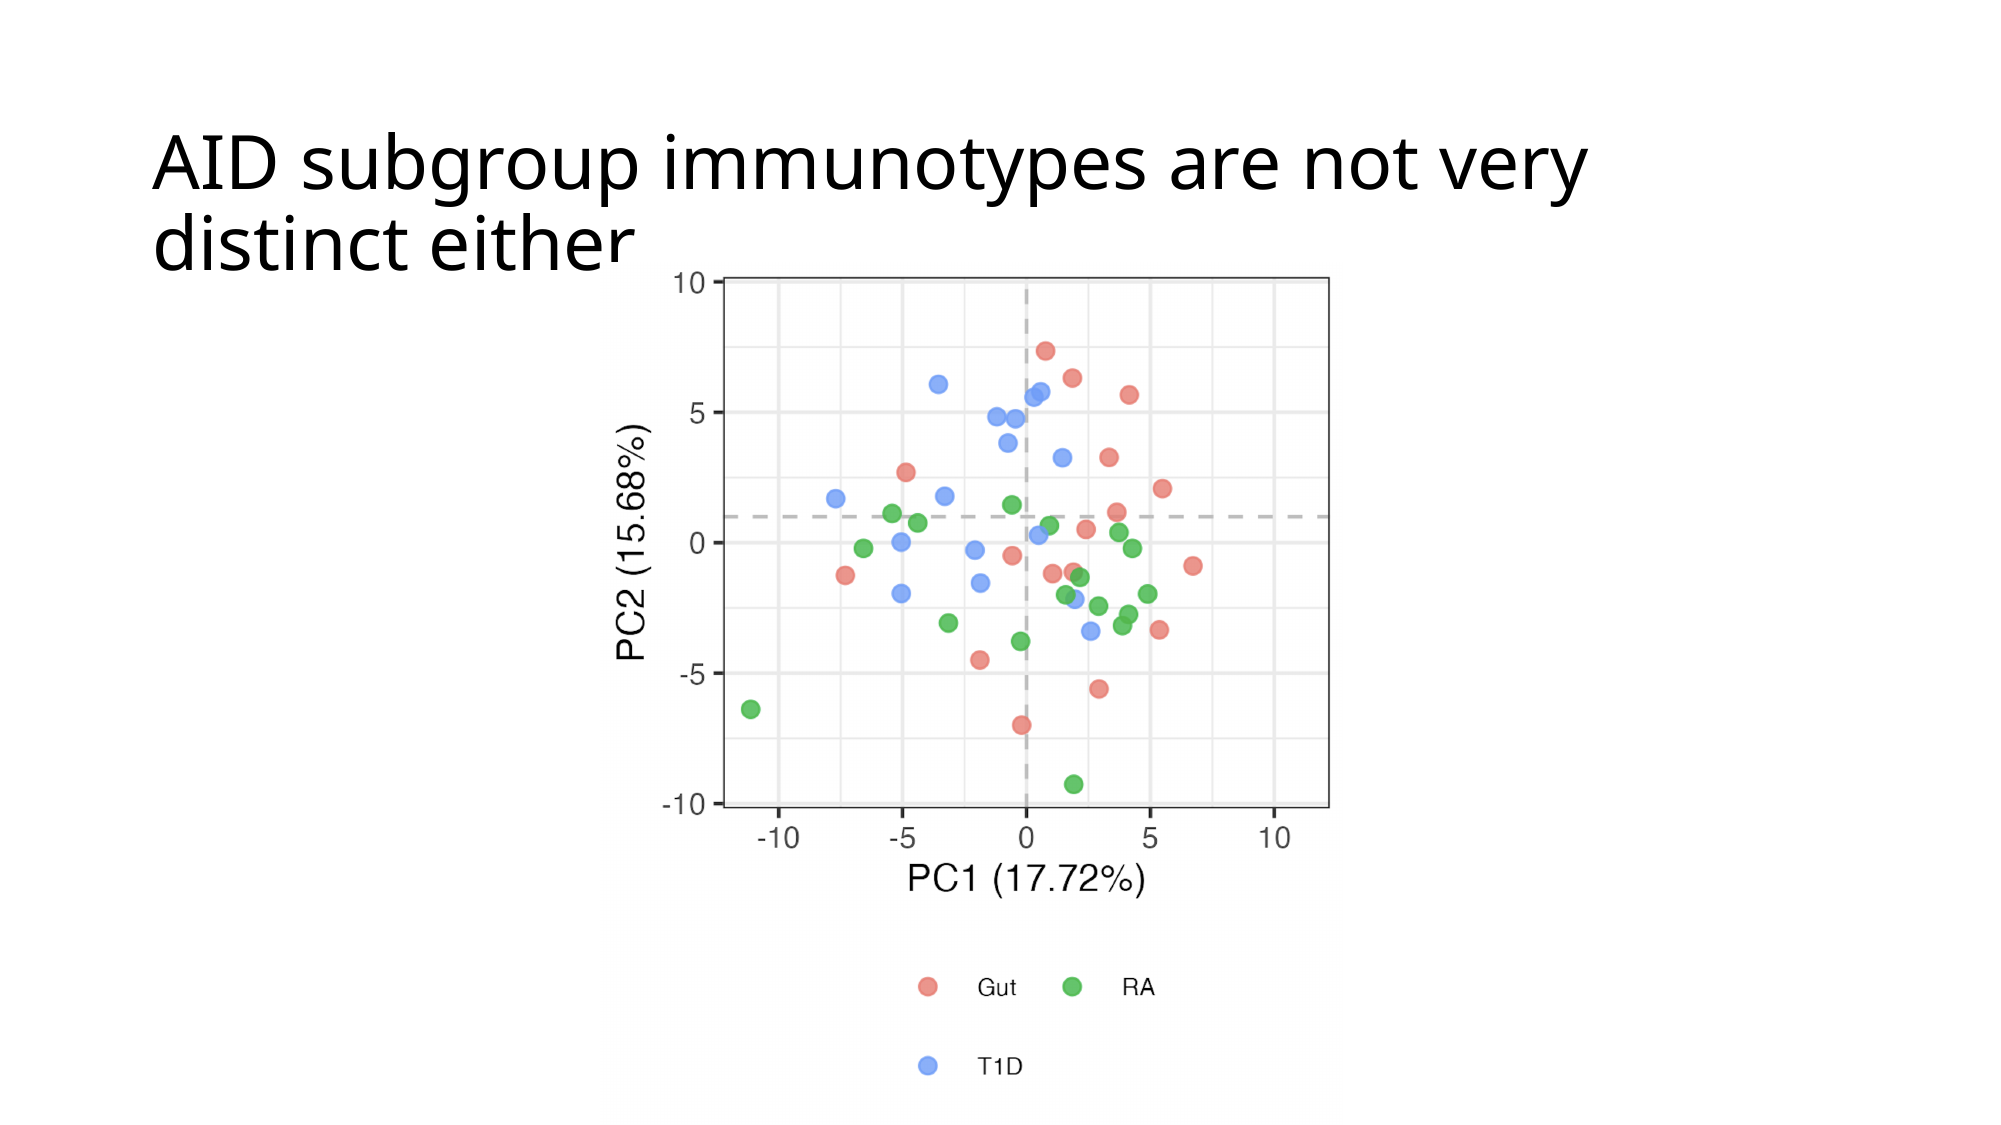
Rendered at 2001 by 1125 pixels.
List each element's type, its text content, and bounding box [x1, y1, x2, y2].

title AID subgroup immunotypes are not very distinct either [137, 97, 1863, 315]
picture [600, 261, 1343, 1125]
